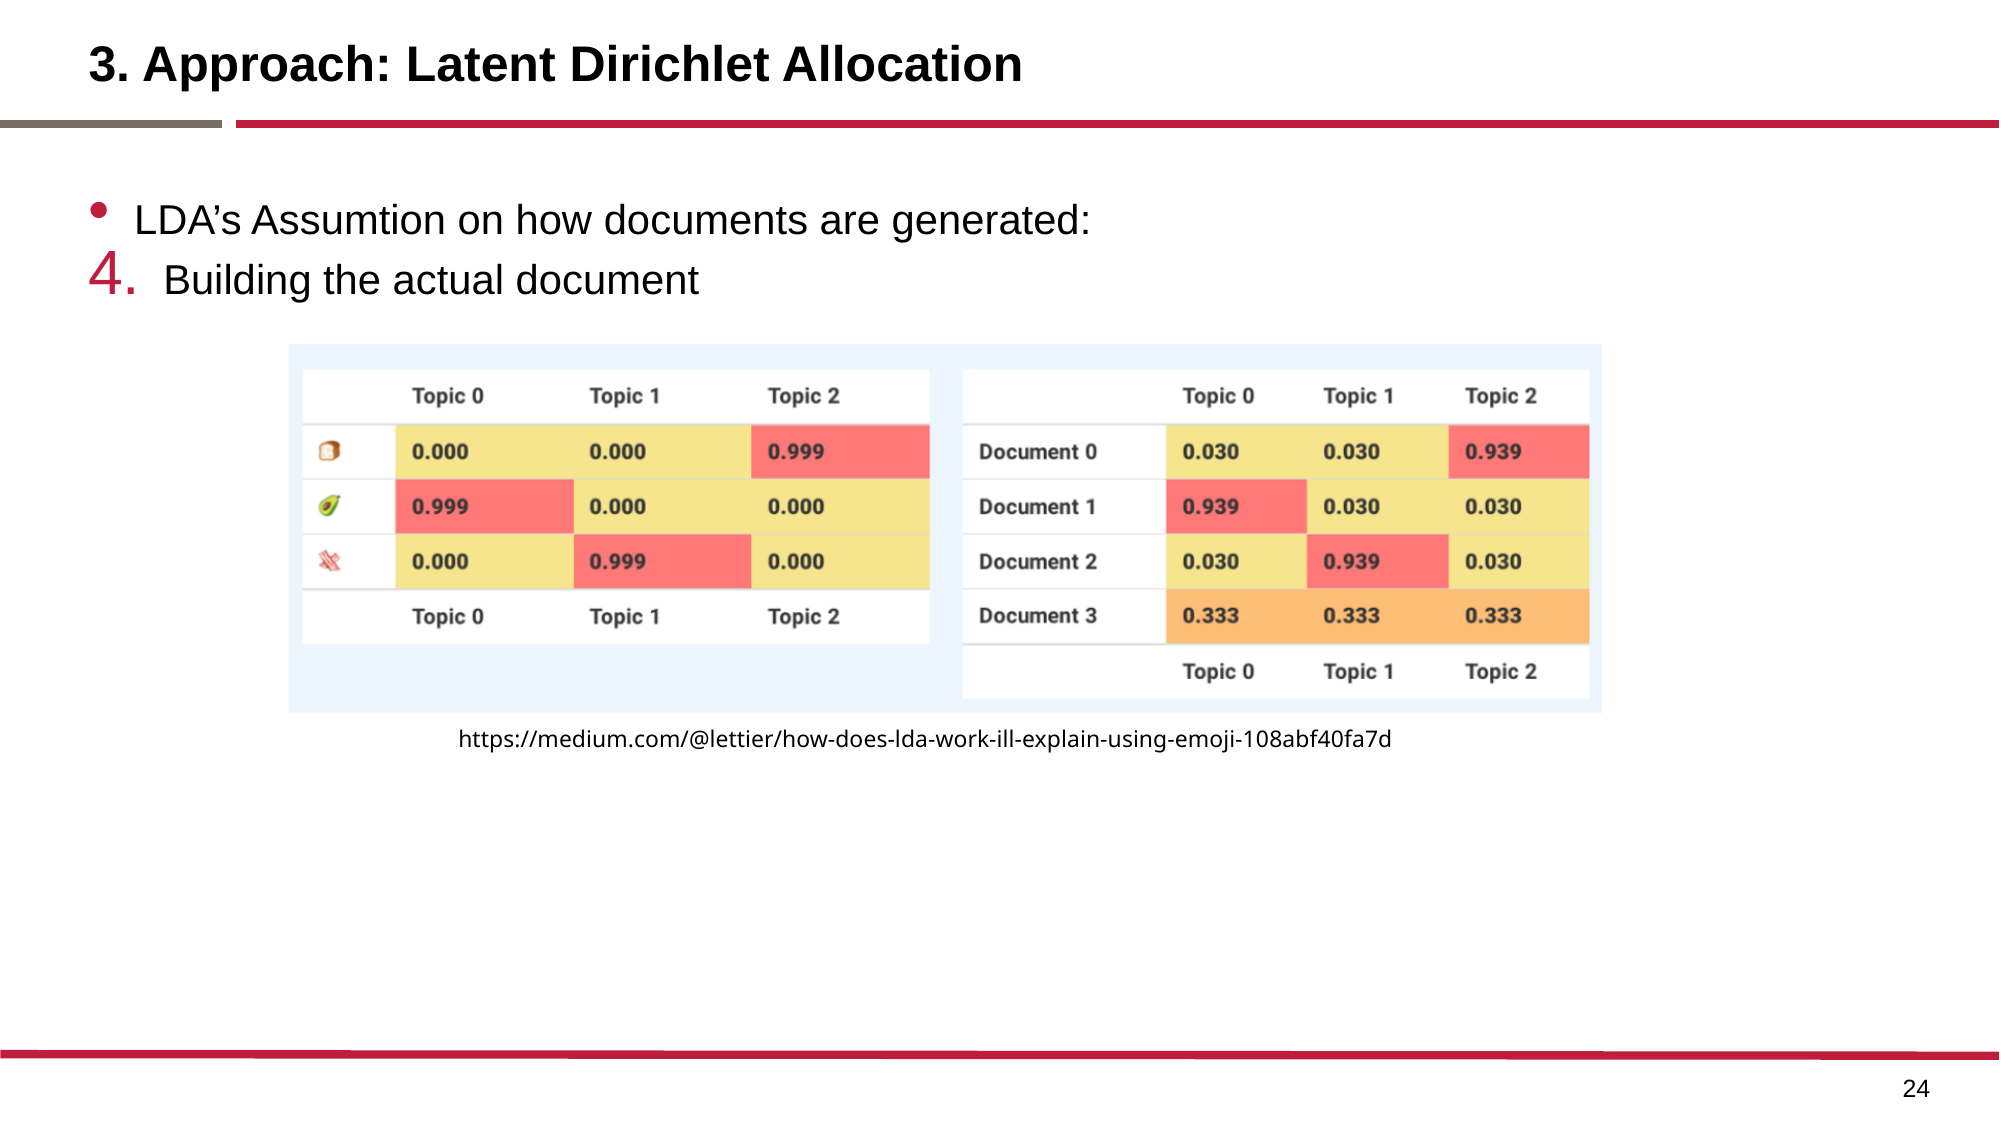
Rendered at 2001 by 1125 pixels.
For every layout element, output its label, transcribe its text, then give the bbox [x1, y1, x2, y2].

picture [288, 344, 1603, 714]
text_box https://medium.com/@lettier/how-does-lda-work-ill-explain-using-emoji-108abf40fa7d [161, 717, 1692, 760]
title 3. Approach: Latent Dirichlet Allocation [82, 19, 1925, 104]
slide_number 24 [1885, 1066, 1948, 1109]
list LDA’s Assumtion on how documents are generated: Building the actual document [82, 177, 1924, 973]
